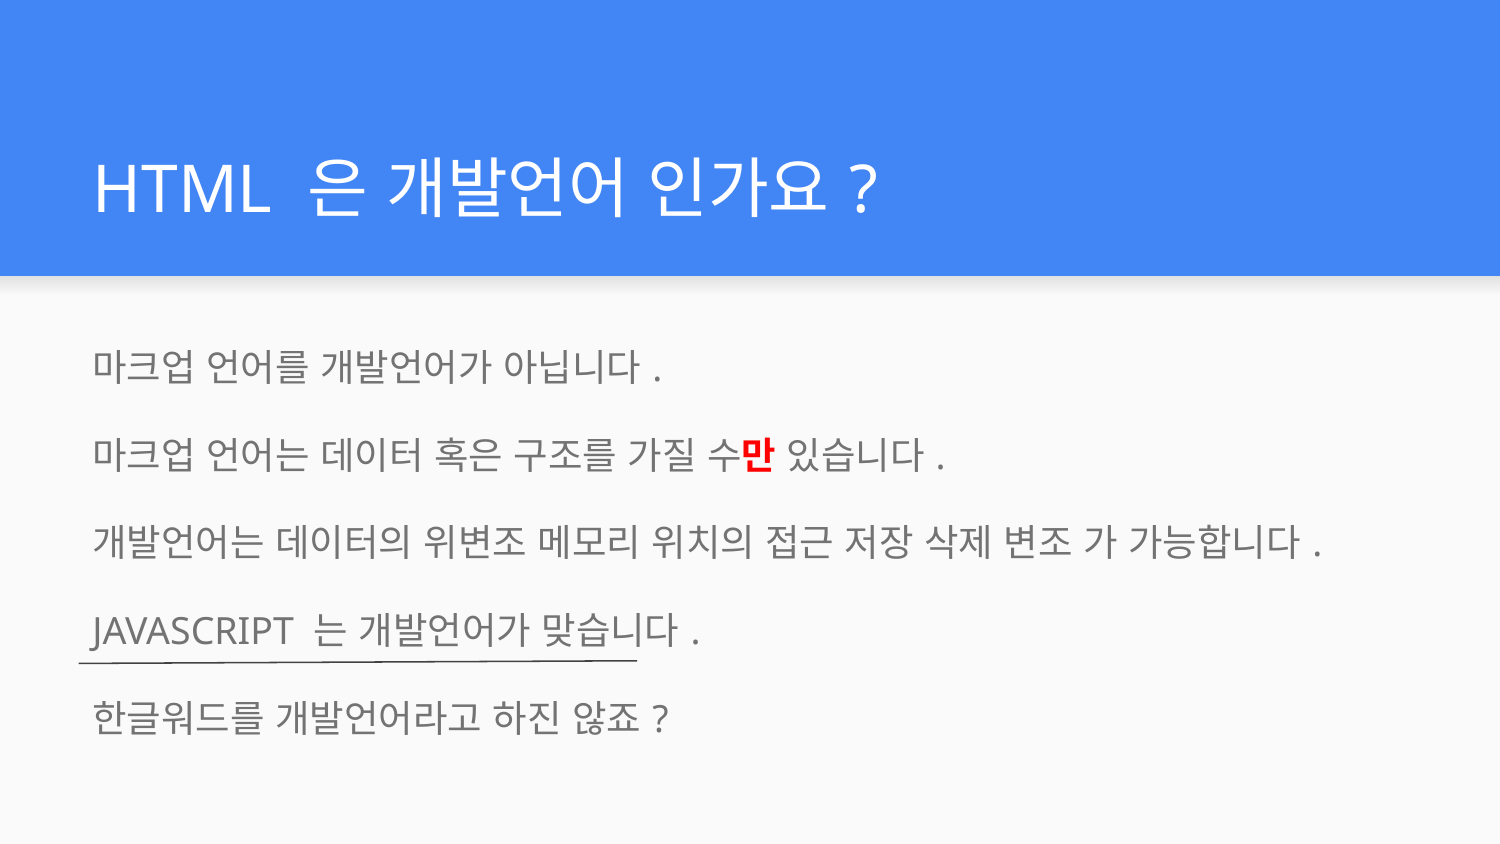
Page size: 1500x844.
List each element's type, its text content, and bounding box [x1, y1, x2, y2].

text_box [78, 660, 638, 664]
title HTML 은 개발언어 인가요? [77, 121, 1427, 248]
list 마크업 언어를 개발언어가 아닙니다. 마크업 언어는 데이터 혹은 구조를 가질 수만 있습니다. 개발언어는 데이터의 위변조 메모리 위치의 접근 저장 삭제 변조 가 가능합니다. JAVASCRIPT 는 개발언어가 맞습니다. 한글워드를 개발언어라고 하진 않죠? [77, 314, 1427, 760]
